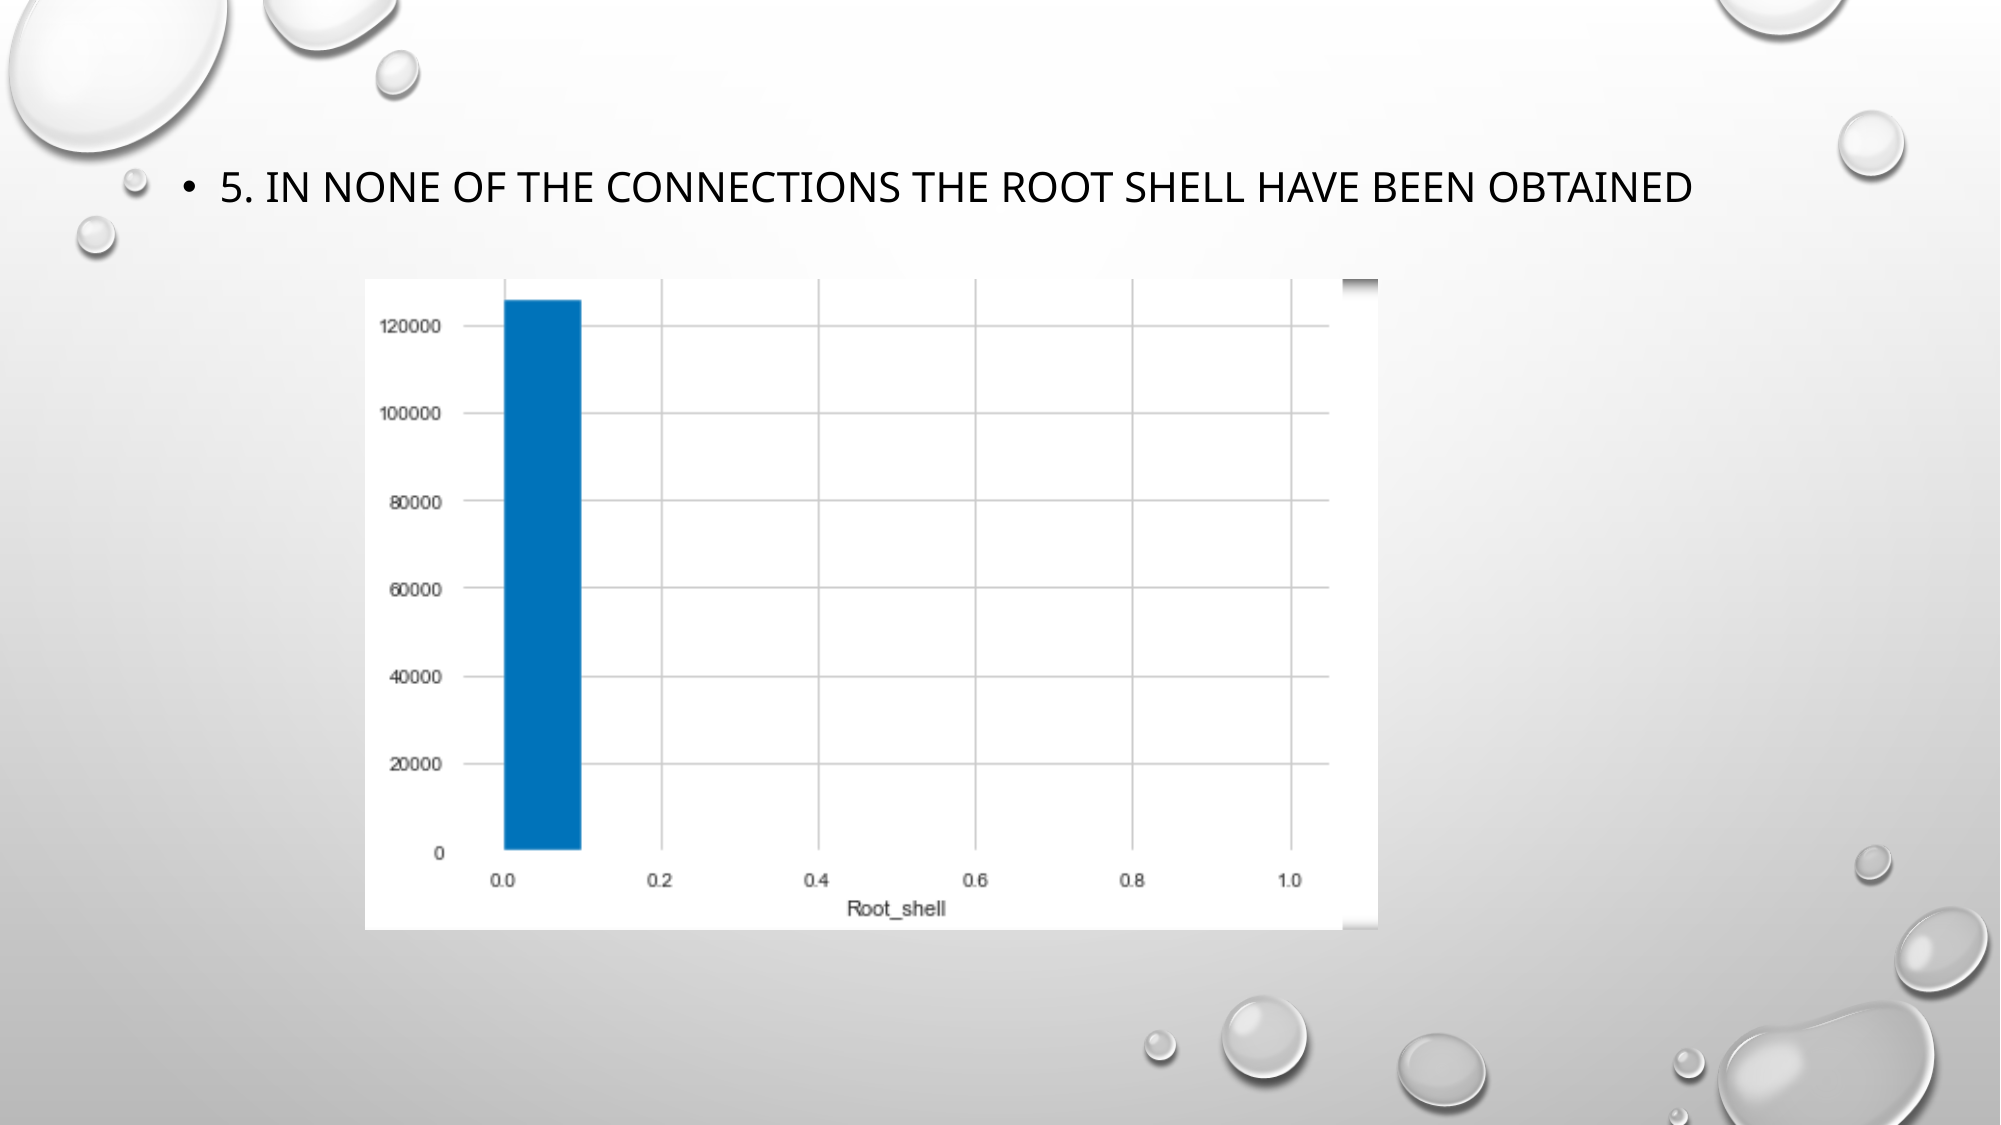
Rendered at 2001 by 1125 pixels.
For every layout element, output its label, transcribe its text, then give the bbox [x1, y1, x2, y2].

picture [0, 0, 2000, 1125]
list 5. In none of the connections the root shell have been obtained [167, 143, 1868, 280]
